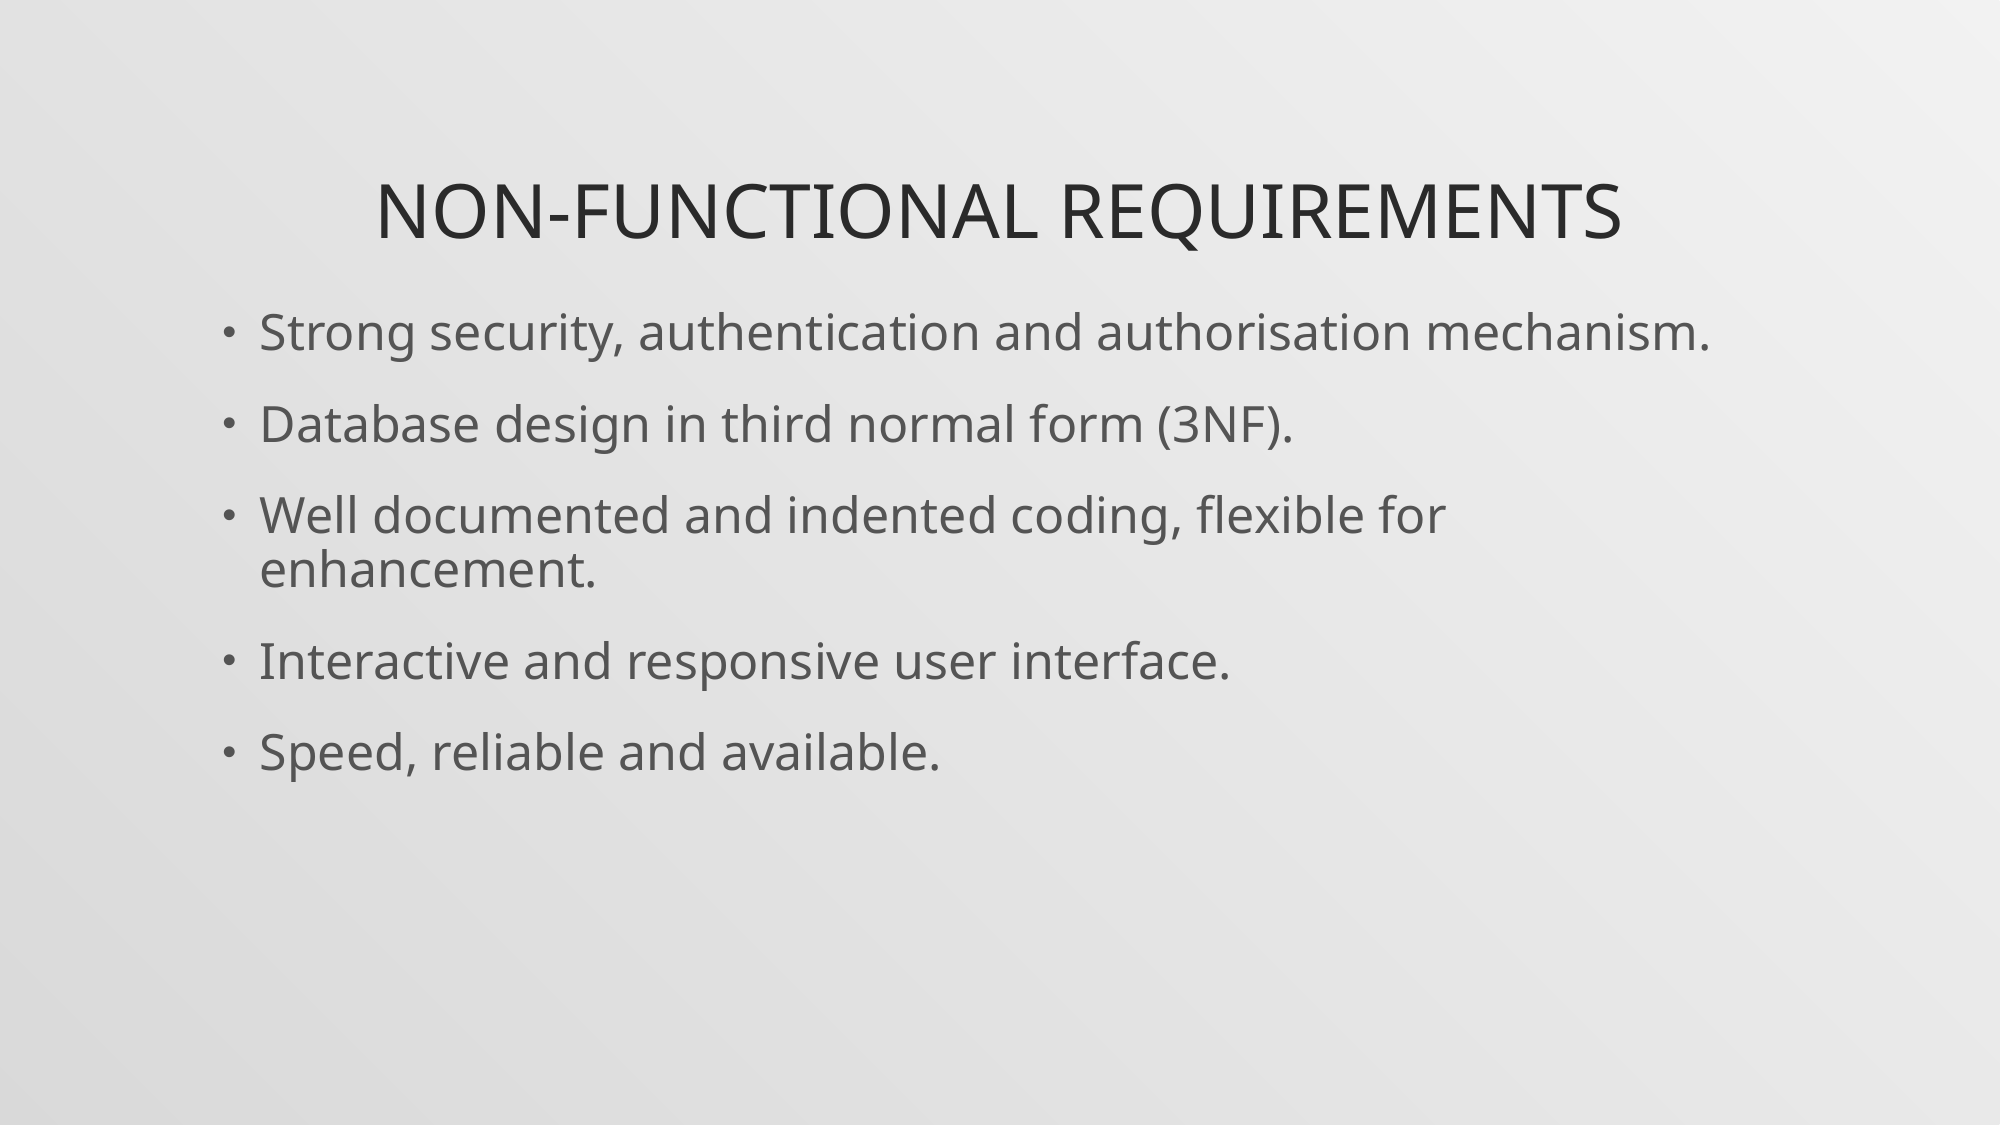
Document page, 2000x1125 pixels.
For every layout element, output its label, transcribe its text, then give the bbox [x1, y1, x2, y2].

list Strong security, authentication and authorisation mechanism. Database design in third normal form (3NF). Well documented and indented coding, flexible for enhancement. Interactive and responsive user interface. Speed, reliable and available. [199, 299, 1800, 1013]
title Non-functional requirements [199, 45, 1800, 263]
